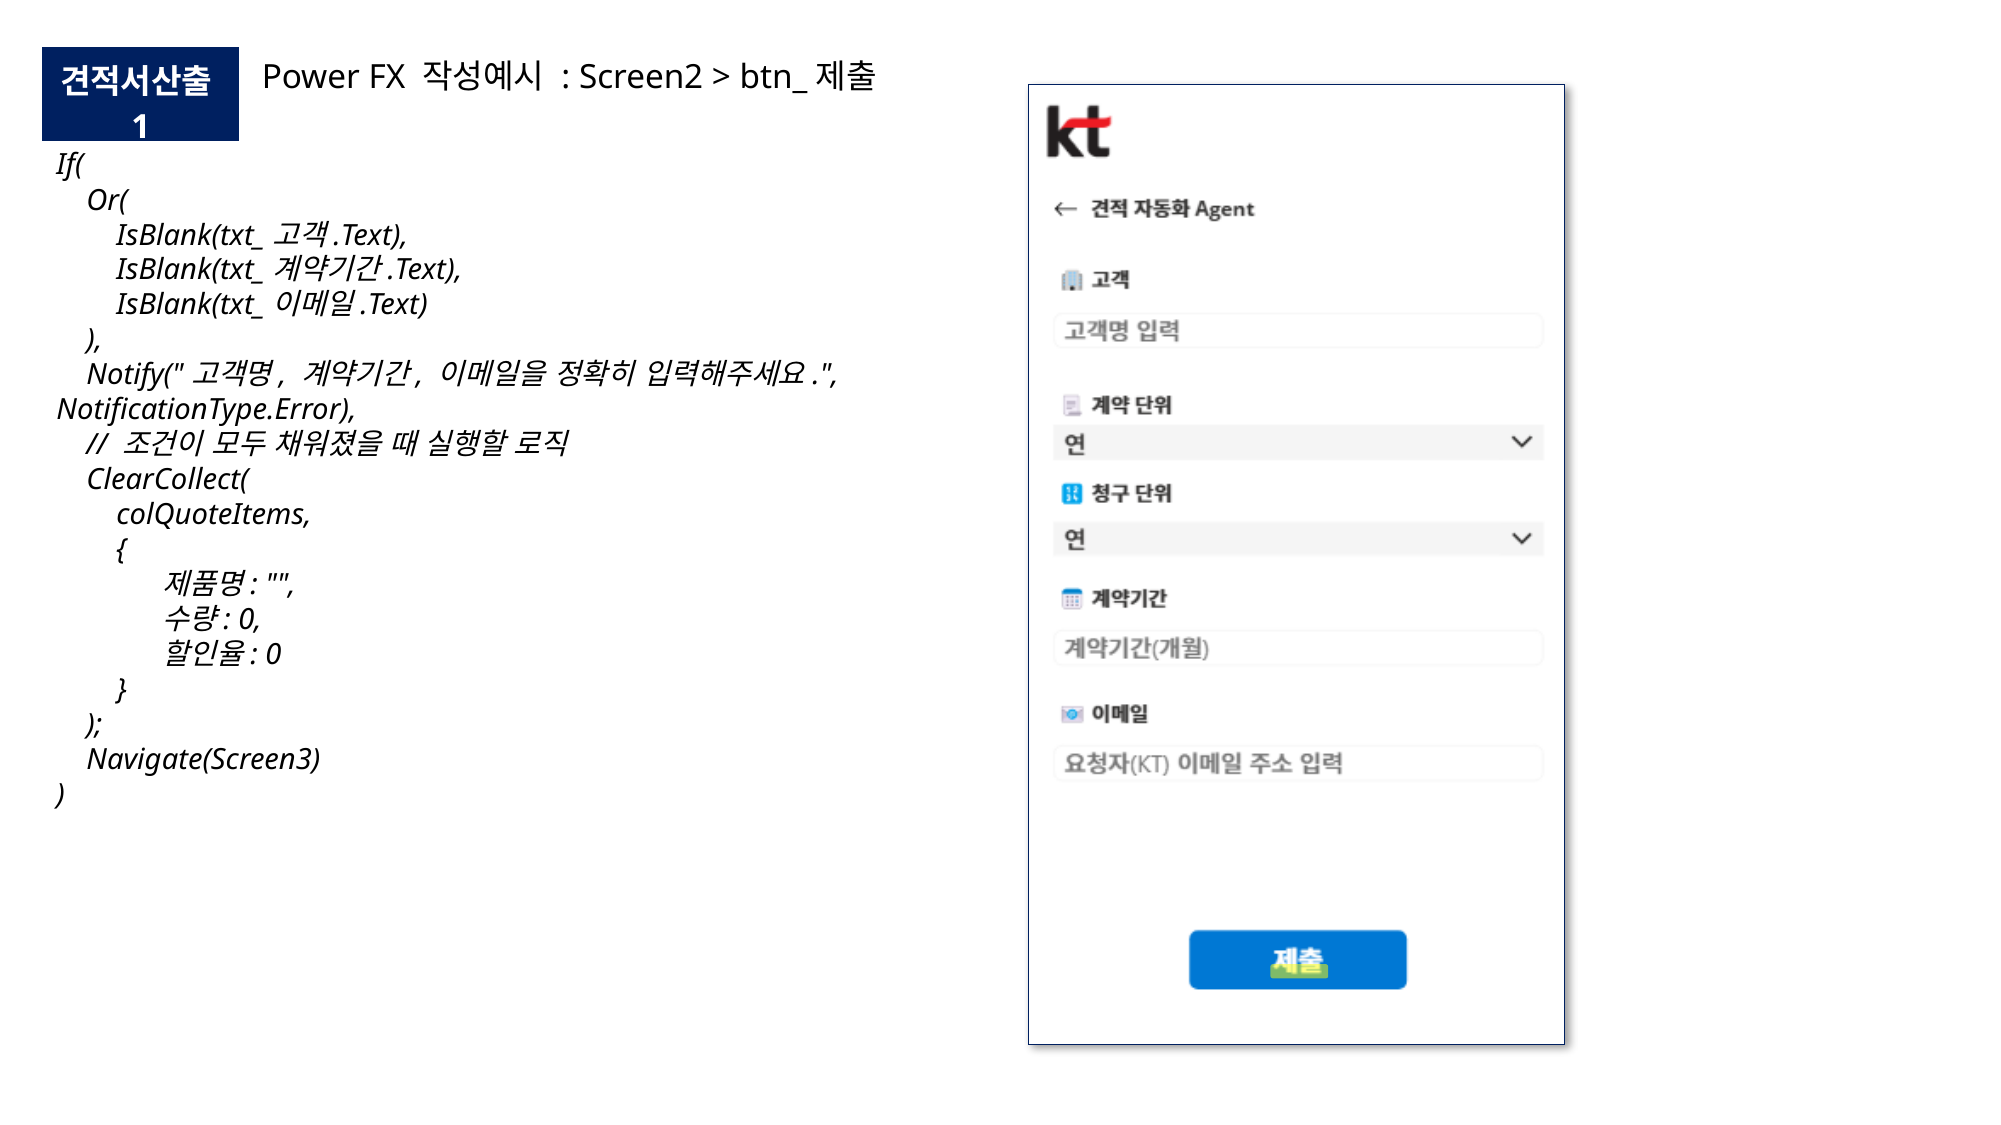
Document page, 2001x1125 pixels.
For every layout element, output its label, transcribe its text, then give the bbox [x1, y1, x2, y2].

text_box If( Or( IsBlank(txt_고객.Text), IsBlank(txt_계약기간.Text), IsBlank(txt_이메일.Text) ), Notify("고객명, 계약기간, 이메일을 정확히 입력해주세요.", NotificationType.Error), // 조건이 모두 채워졌을 때 실행할 로직 ClearCollect( colQuoteItems, { 제품명: "", 수량: 0, 할인율: 0 } ); Navigate(Screen3) ) [41, 138, 1026, 818]
picture [1027, 83, 1565, 1045]
text_box Power FX 작성예시 : Screen2 > btn_제출 [247, 47, 1248, 103]
table_header 견적서산출1 [42, 47, 239, 141]
